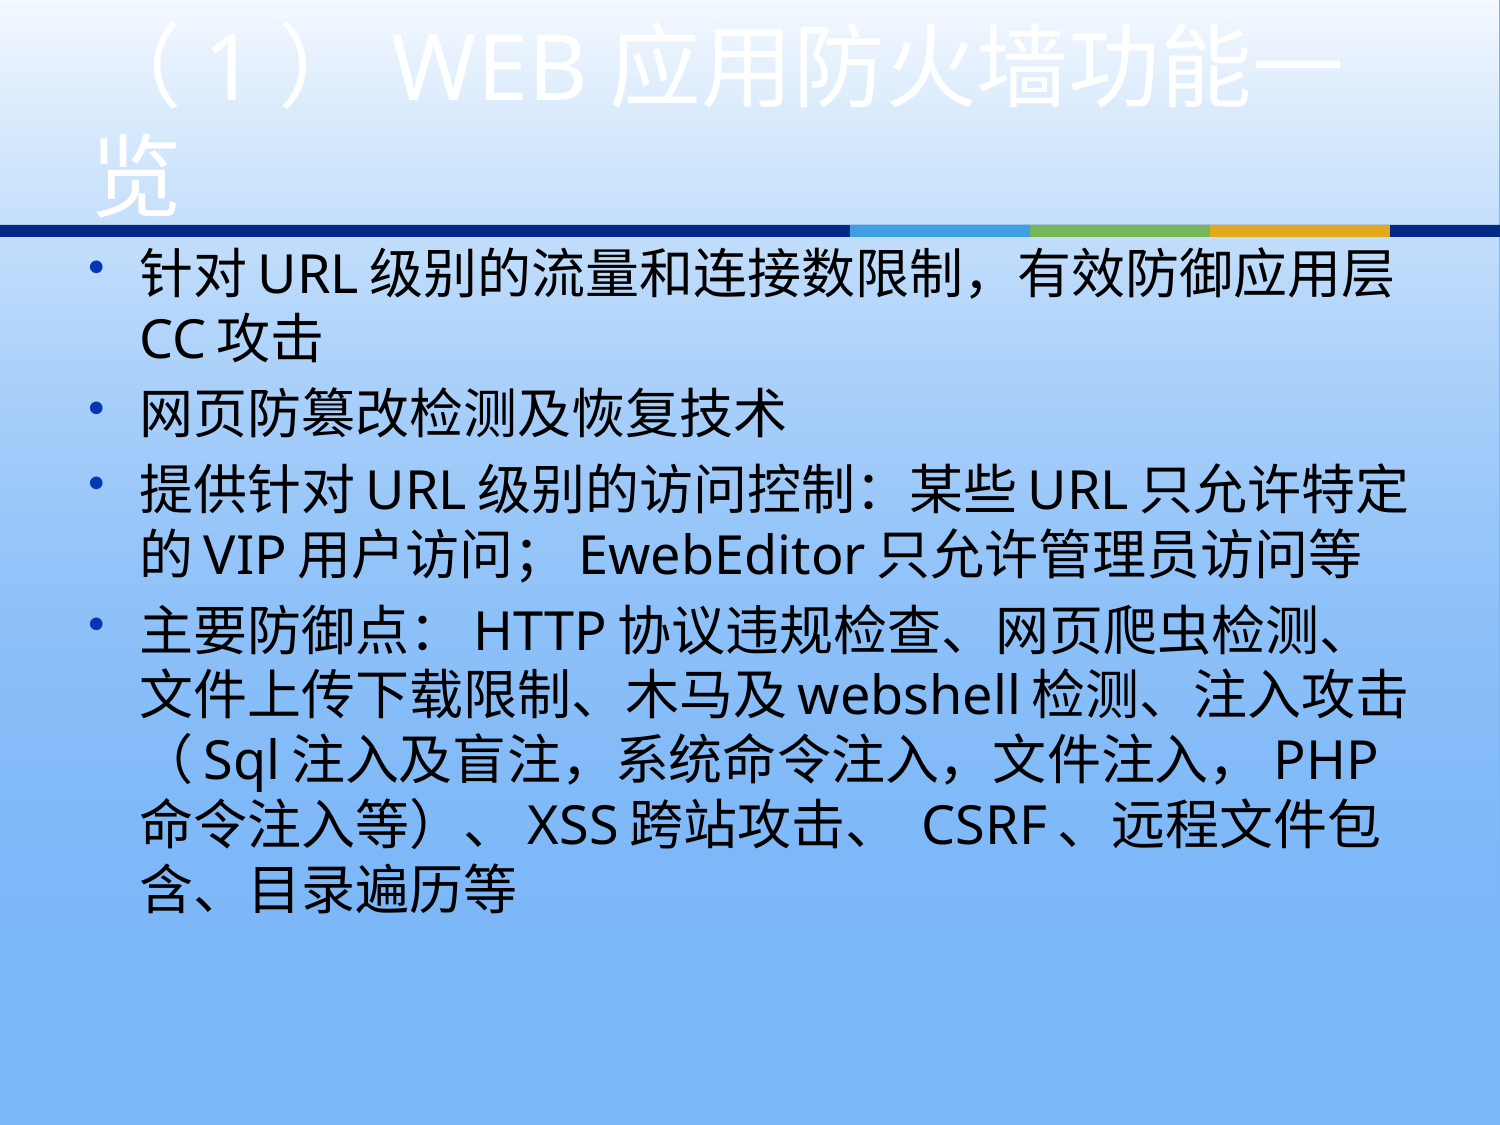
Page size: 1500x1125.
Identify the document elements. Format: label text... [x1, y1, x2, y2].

list 针对URL级别的流量和连接数限制，有效防御应用层CC攻击 网页防篡改检测及恢复技术 提供针对URL级别的访问控制：某些URL只允许特定的VIP用户访问；EwebEditor只允许管理员访问等 主要防御点：HTTP协议违规检查、网页爬虫检测、文件上传下载限制、木马及webshell检测、注入攻击（Sql注入及盲注，系统命令注入，文件注入，PHP命令注入等）、XSS跨站攻击、 CSRF、远程文件包含、目录遍历等 [75, 231, 1425, 975]
title （1）WEB应用防火墙功能一览 [75, 24, 1425, 213]
